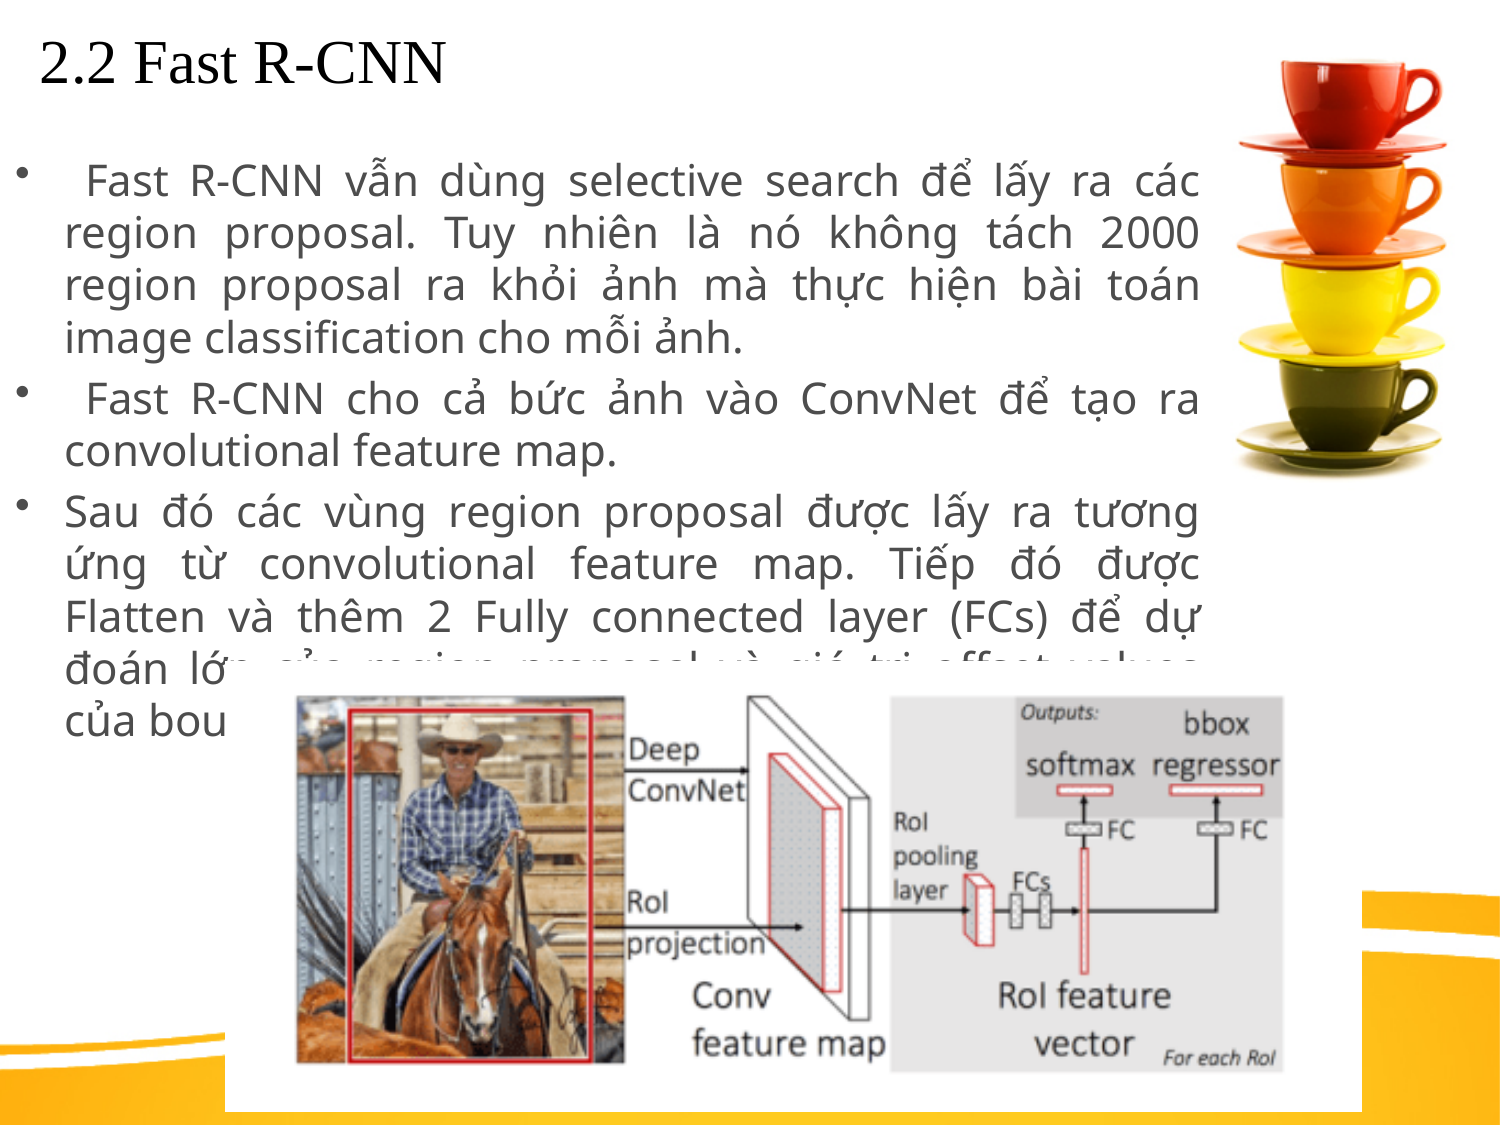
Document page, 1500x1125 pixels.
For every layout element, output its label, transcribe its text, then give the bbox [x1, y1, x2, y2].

text_box 2.2 Fast R-CNN [24, 16, 1242, 101]
list Fast R-CNN vẫn dùng selective search để lấy ra các region proposal. Tuy nhiên là nó không tách 2000 region proposal ra khỏi ảnh mà thực hiện bài toán image classification cho mỗi ảnh. Fast R-CNN cho cả bức ảnh vào ConvNet để tạo ra convolutional feature map. Sau đó các vùng region proposal được lấy ra tương ứng từ convolutional feature map. Tiếp đó được Flatten và thêm 2 Fully connected layer (FCs) để dự đoán lớp của region proposal và giá trị offset values của bounding box. [0, 144, 1217, 756]
picture [0, 0, 1500, 1125]
